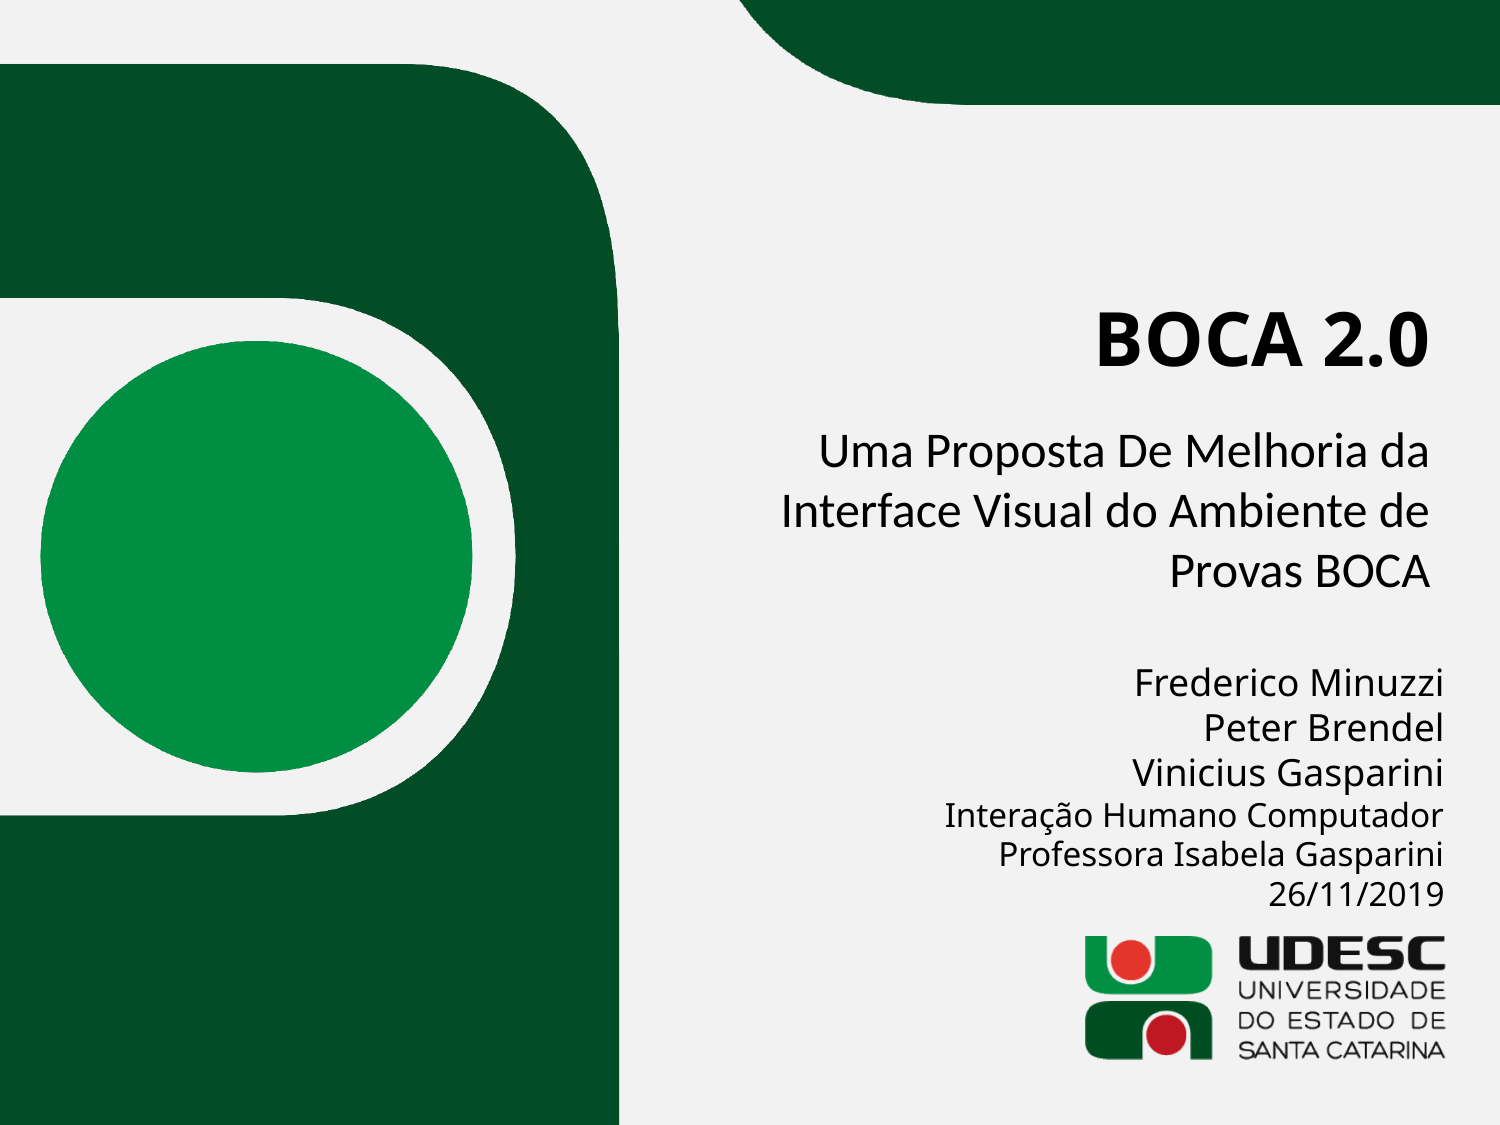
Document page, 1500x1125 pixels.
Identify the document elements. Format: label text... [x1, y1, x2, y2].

picture [1085, 936, 1446, 1060]
text_box Uma Proposta De Melhoria da Interface Visual do Ambiente de Provas BOCA [747, 410, 1446, 605]
picture [0, 0, 1500, 1125]
text_box Frederico Minuzzi Peter Brendel Vinicius Gasparini Interação Humano Computador Professora Isabela Gasparini 26/11/2019 [793, 651, 1460, 921]
text_box BOCA 2.0 [690, 283, 1446, 389]
